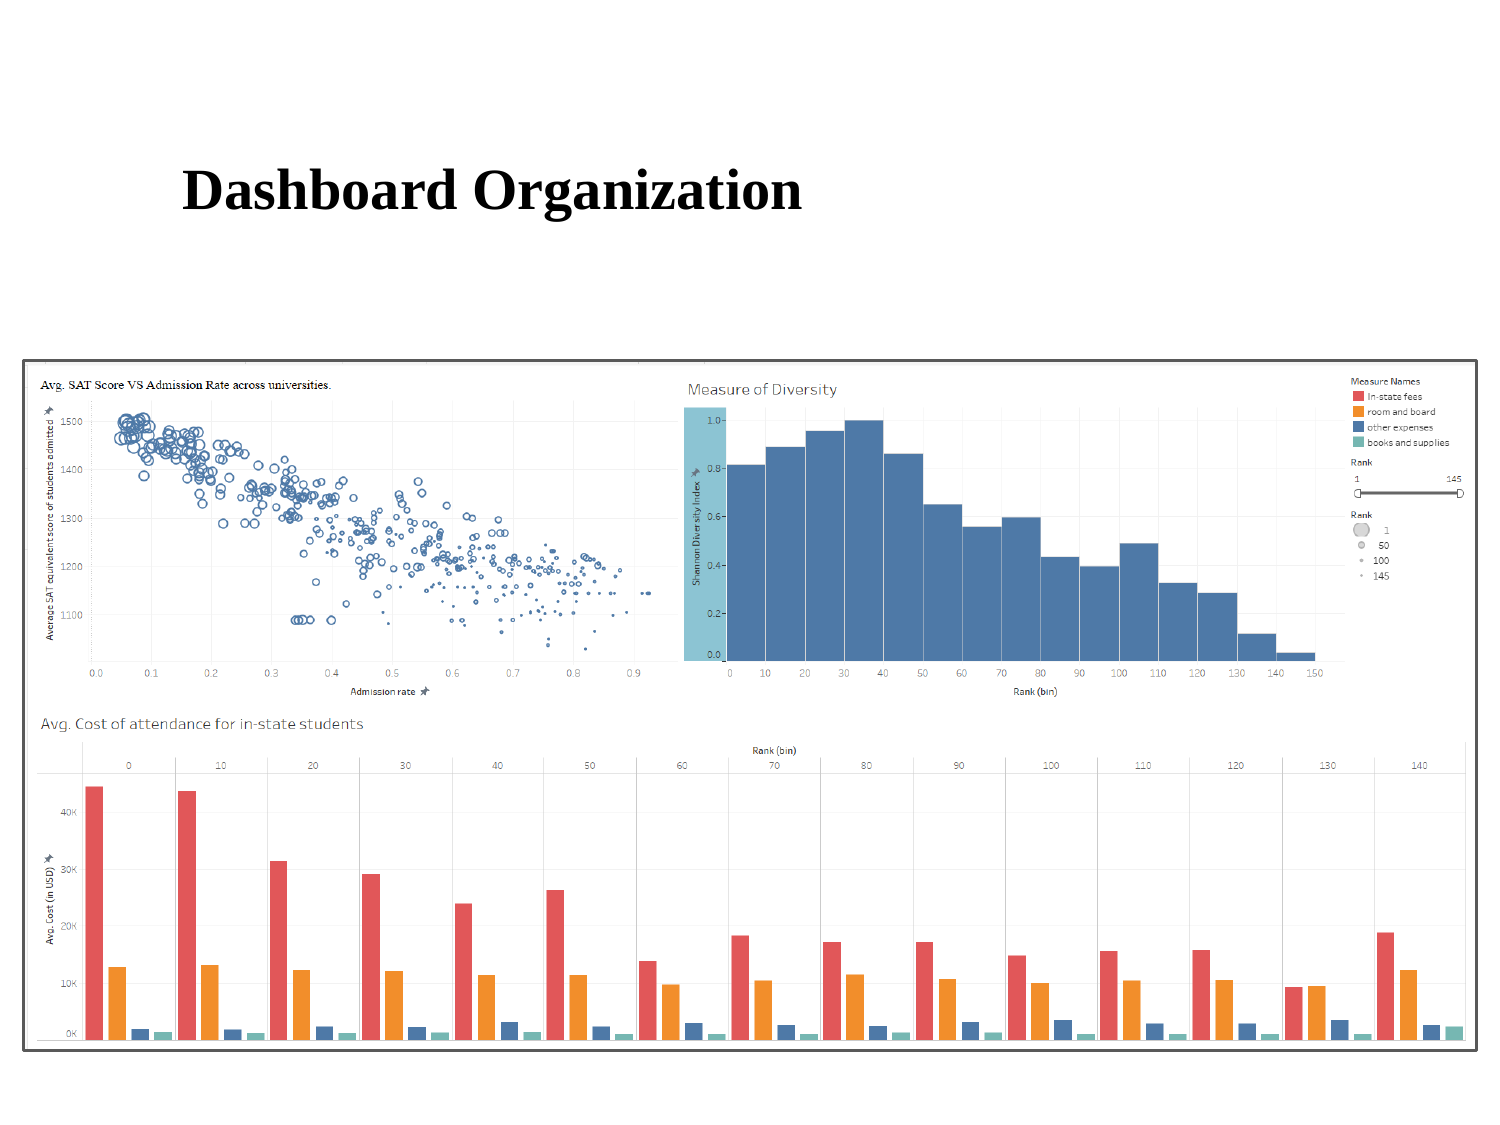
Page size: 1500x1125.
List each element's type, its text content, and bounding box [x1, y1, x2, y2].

title Dashboard Organization [167, 149, 1443, 338]
picture [24, 361, 1476, 1050]
